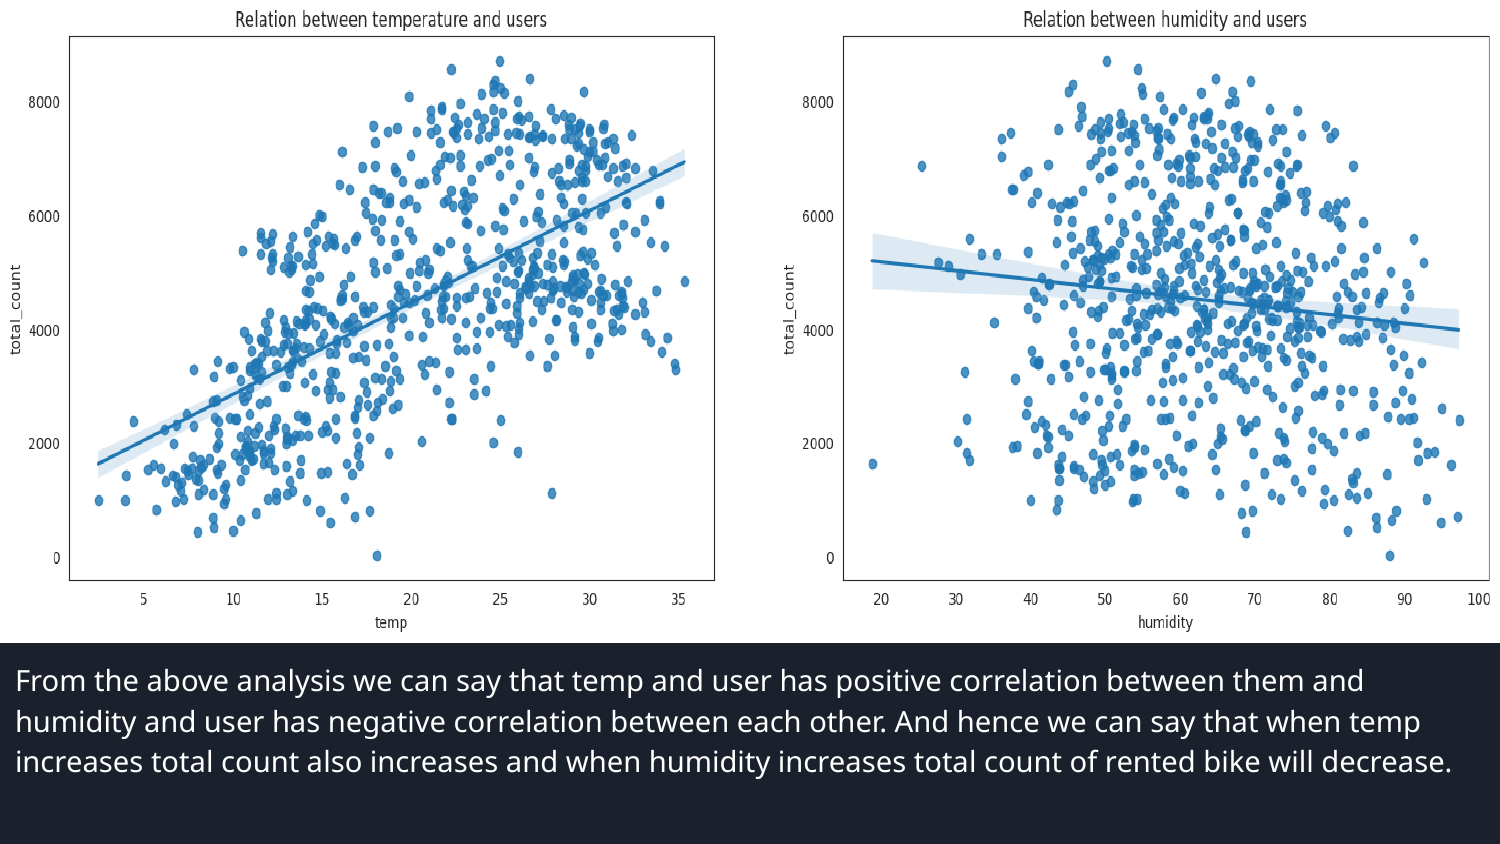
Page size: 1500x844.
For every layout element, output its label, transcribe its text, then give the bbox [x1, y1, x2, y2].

picture [0, 0, 1500, 643]
list From the above analysis we can say that temp and user has positive correlation between them and humidity and user has negative correlation between each other. And hence we can say that when temp increases total count also increases and when humidity increases total count of rented bike will decrease. [0, 651, 1500, 812]
